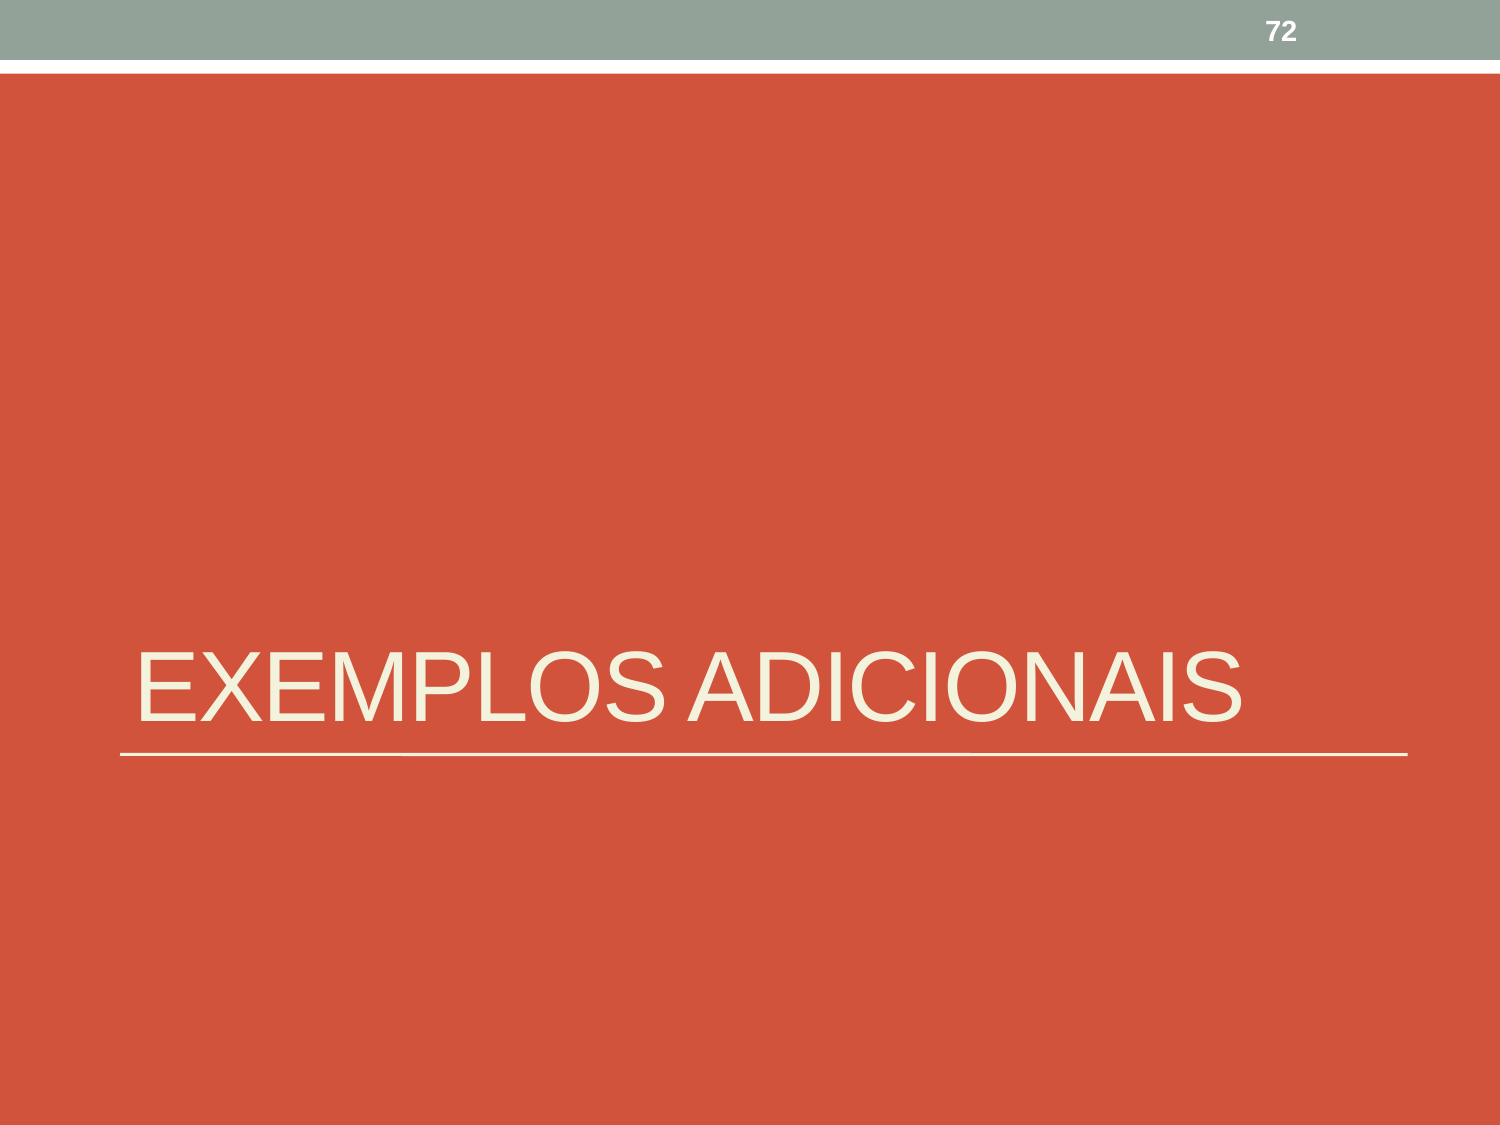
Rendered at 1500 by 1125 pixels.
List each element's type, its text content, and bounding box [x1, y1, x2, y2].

slide_number 72 [1250, 3, 1425, 57]
title Exemplos adicionais [118, 387, 1394, 749]
